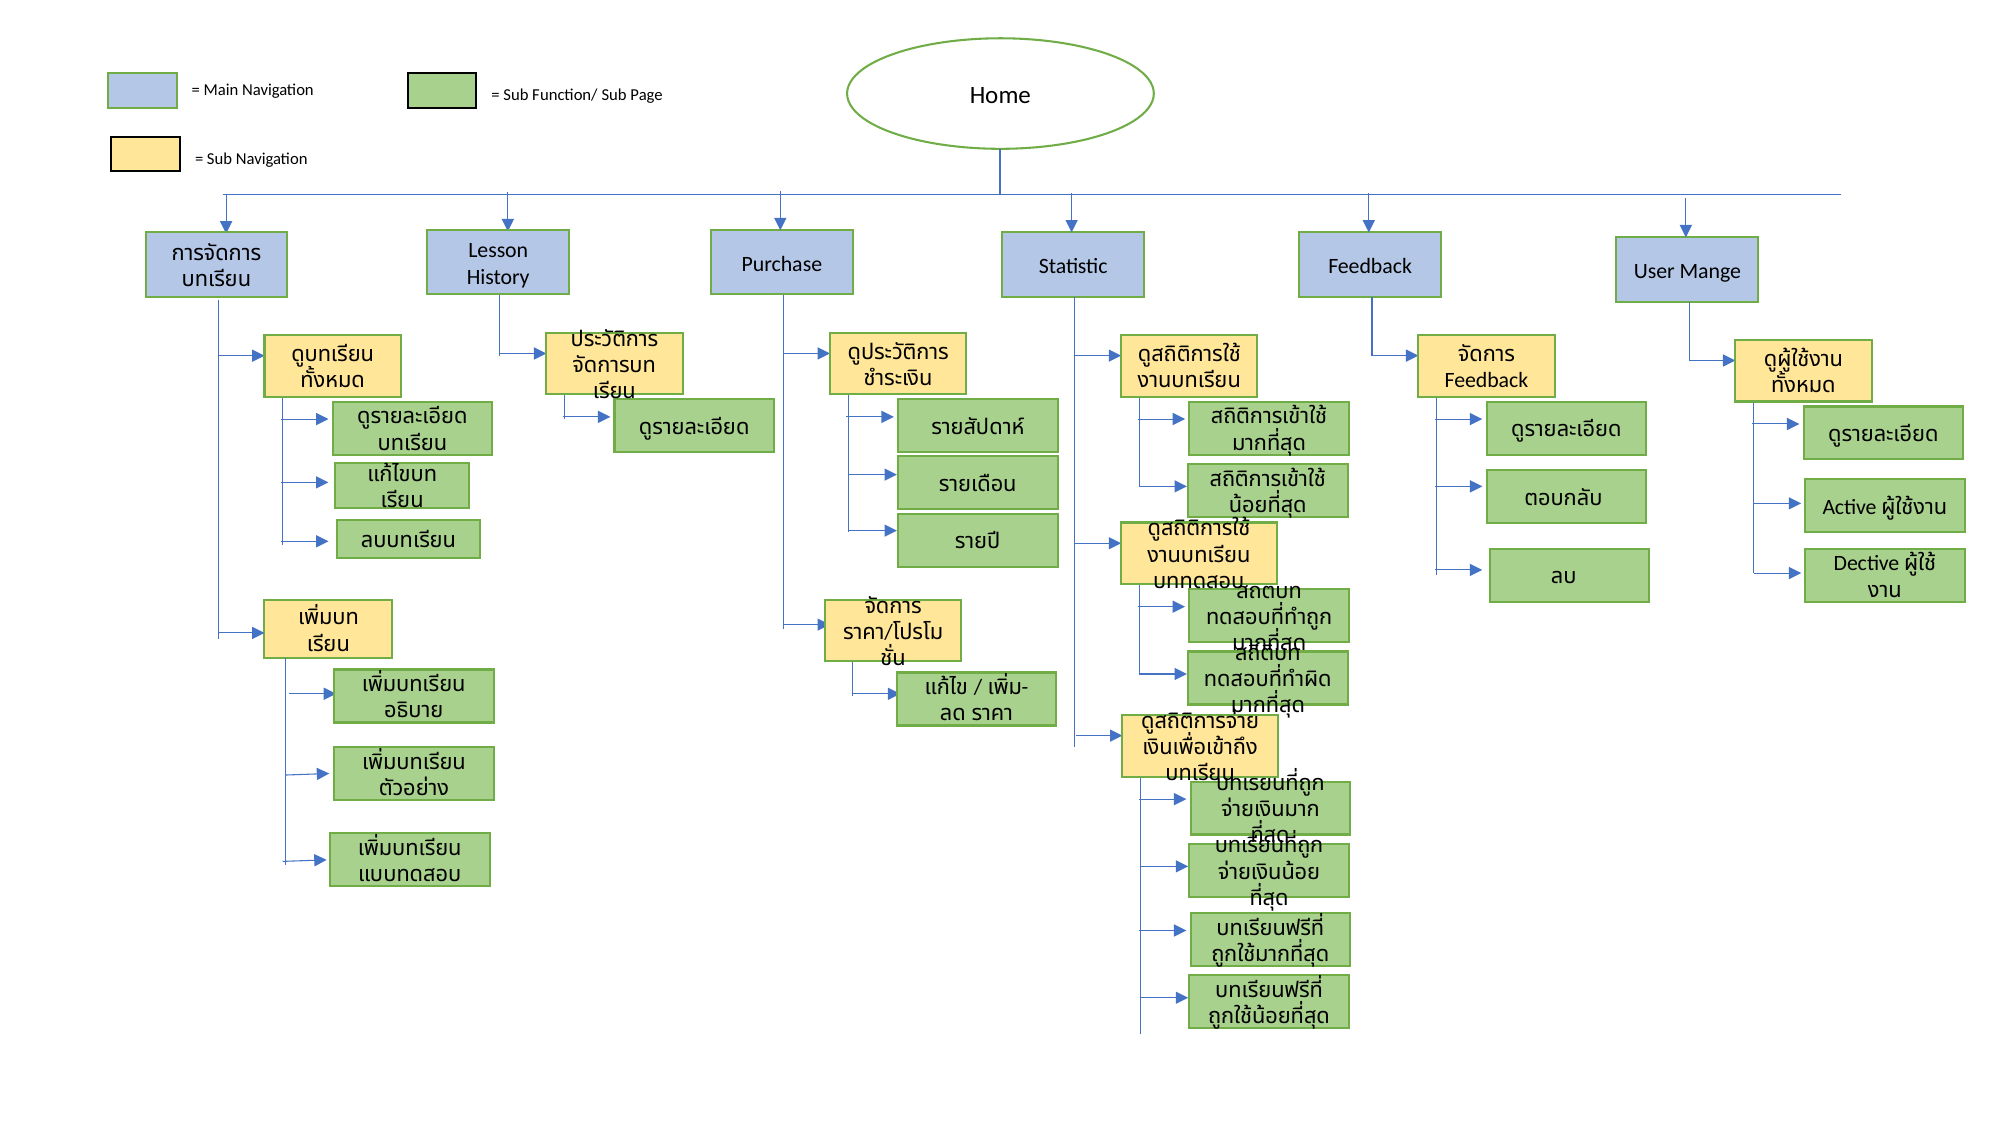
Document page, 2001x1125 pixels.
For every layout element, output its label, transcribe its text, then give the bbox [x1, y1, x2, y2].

text_box [107, 72, 178, 109]
text_box จัดการราคา/โปรโมชั่น [824, 599, 962, 662]
text_box ดูบทเรียนทั้งหมด [263, 334, 402, 398]
text_box Feedback [1298, 231, 1442, 298]
text_box รายเดือน [897, 455, 1059, 510]
text_box เพิ่มบทเรียน [263, 599, 393, 659]
text_box = Sub Navigation [180, 140, 378, 175]
text_box ตอบกลับ [1486, 469, 1647, 524]
text_box Lesson History [426, 229, 570, 295]
text_box สถิติการเข้าใช้น้อยที่สุด [1187, 463, 1349, 518]
text_box ดูสถิติการใช้งานบทเรียน [1120, 334, 1258, 398]
text_box ประวัติการจัดการบทเรียน [545, 332, 684, 395]
text_box สถิติบททดสอบที่ทำผิดมากที่สุด [1187, 650, 1349, 706]
text_box แก้ไข / เพิ่ม- ลด ราคา [896, 671, 1057, 727]
text_box Dective ผู้ใช้งาน [1804, 548, 1966, 603]
text_box Home [846, 37, 1155, 150]
text_box Active ผู้ใช้งาน [1804, 478, 1966, 533]
text_box User Mange [1615, 236, 1759, 303]
text_box ดูสถิติการจ่ายเงินเพื่อเข้าถึงบทเรียน [1121, 714, 1279, 778]
text_box [407, 72, 477, 109]
text_box บทเรียนที่ถูกจ่ายเงินน้อยที่สุด [1188, 843, 1350, 898]
text_box รายปี [897, 513, 1059, 568]
text_box ดูผู้ใช้งานทั้งหมด [1734, 339, 1873, 403]
text_box ลบ [1489, 548, 1650, 603]
text_box บทเรียนฟรีที่ถูกใช้น้อยที่สุด [1188, 974, 1350, 1029]
text_box ดูรายละเอียด [613, 398, 775, 453]
text_box = Main Navigation [176, 71, 374, 106]
text_box = Sub Function/ Sub Page [476, 76, 745, 112]
text_box ดูสถิติการใช้งานบทเรียนบททดสอบ [1120, 521, 1278, 585]
text_box สถิติการเข้าใช้มากที่สุด [1188, 401, 1350, 456]
text_box บทเรียนฟรีที่ถูกใช้มากที่สุด [1190, 912, 1351, 967]
text_box ดูรายละเอียด [1803, 405, 1964, 460]
text_box บทเรียนที่ถูกจ่ายเงินมากที่สุด [1190, 781, 1351, 836]
text_box รายสัปดาห์ [897, 398, 1059, 453]
text_box เพิ่มบทเรียนแบบทดสอบ [329, 832, 491, 887]
text_box เพิ่มบทเรียนตัวอย่าง [333, 746, 495, 801]
text_box แก้ไขบทเรียน [334, 462, 470, 509]
text_box ลบบทเรียน [336, 519, 481, 559]
text_box ดูรายละเอียด [1486, 401, 1647, 456]
text_box เพิ่มบทเรียนอธิบาย [333, 668, 495, 724]
text_box Statistic [1001, 231, 1145, 298]
text_box การจัดการบทเรียน [145, 231, 288, 298]
text_box ดูประวัติการชำระเงิน [829, 332, 967, 395]
text_box Purchase [710, 229, 854, 295]
text_box สถิติบททดสอบที่ทำถูกมากที่สุด [1188, 588, 1350, 643]
text_box ดูรายละเอียดบทเรียน [332, 401, 493, 456]
text_box [110, 136, 181, 172]
text_box จัดการ Feedback [1417, 334, 1556, 398]
